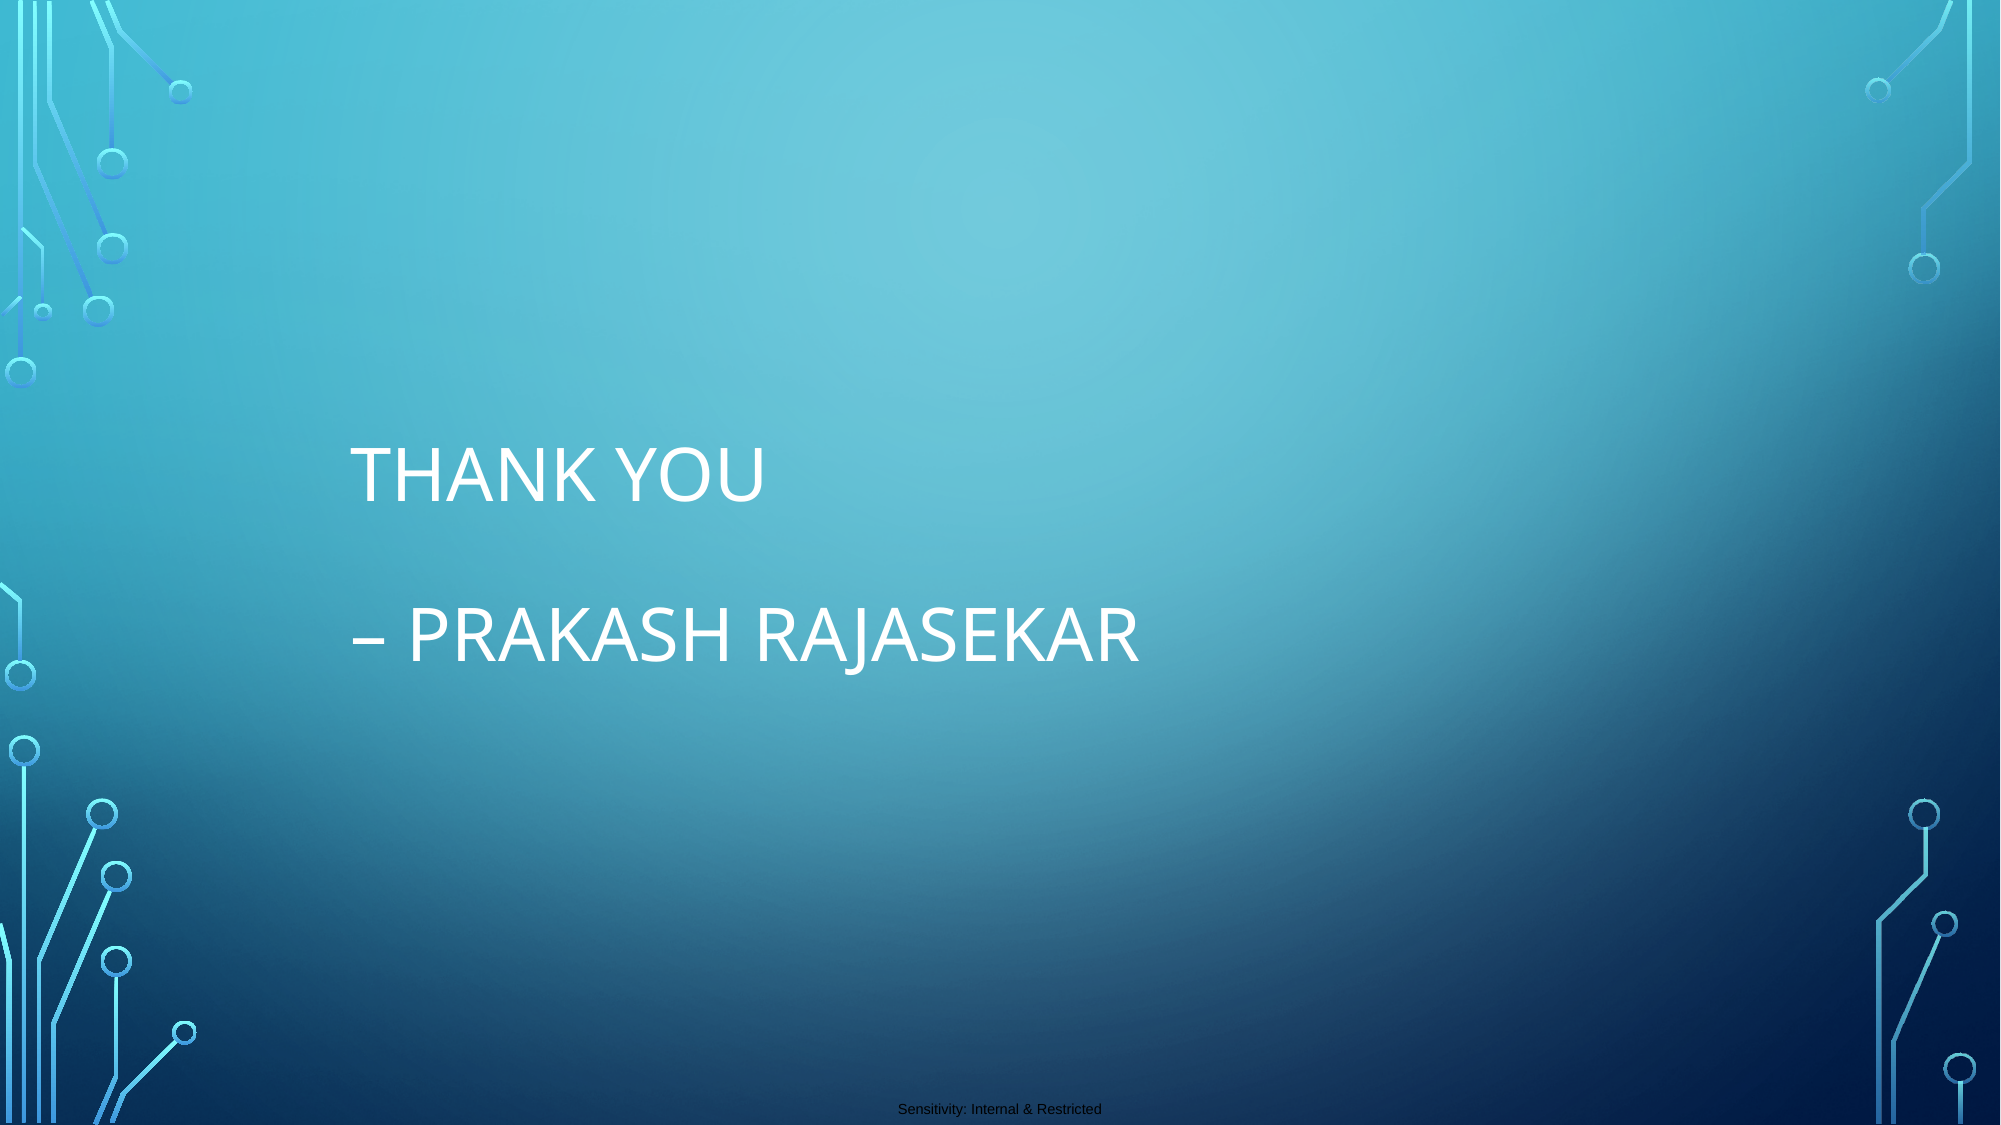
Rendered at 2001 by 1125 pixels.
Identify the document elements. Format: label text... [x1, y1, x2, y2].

title Thank You – Prakash Rajasekar [187, 426, 1813, 778]
